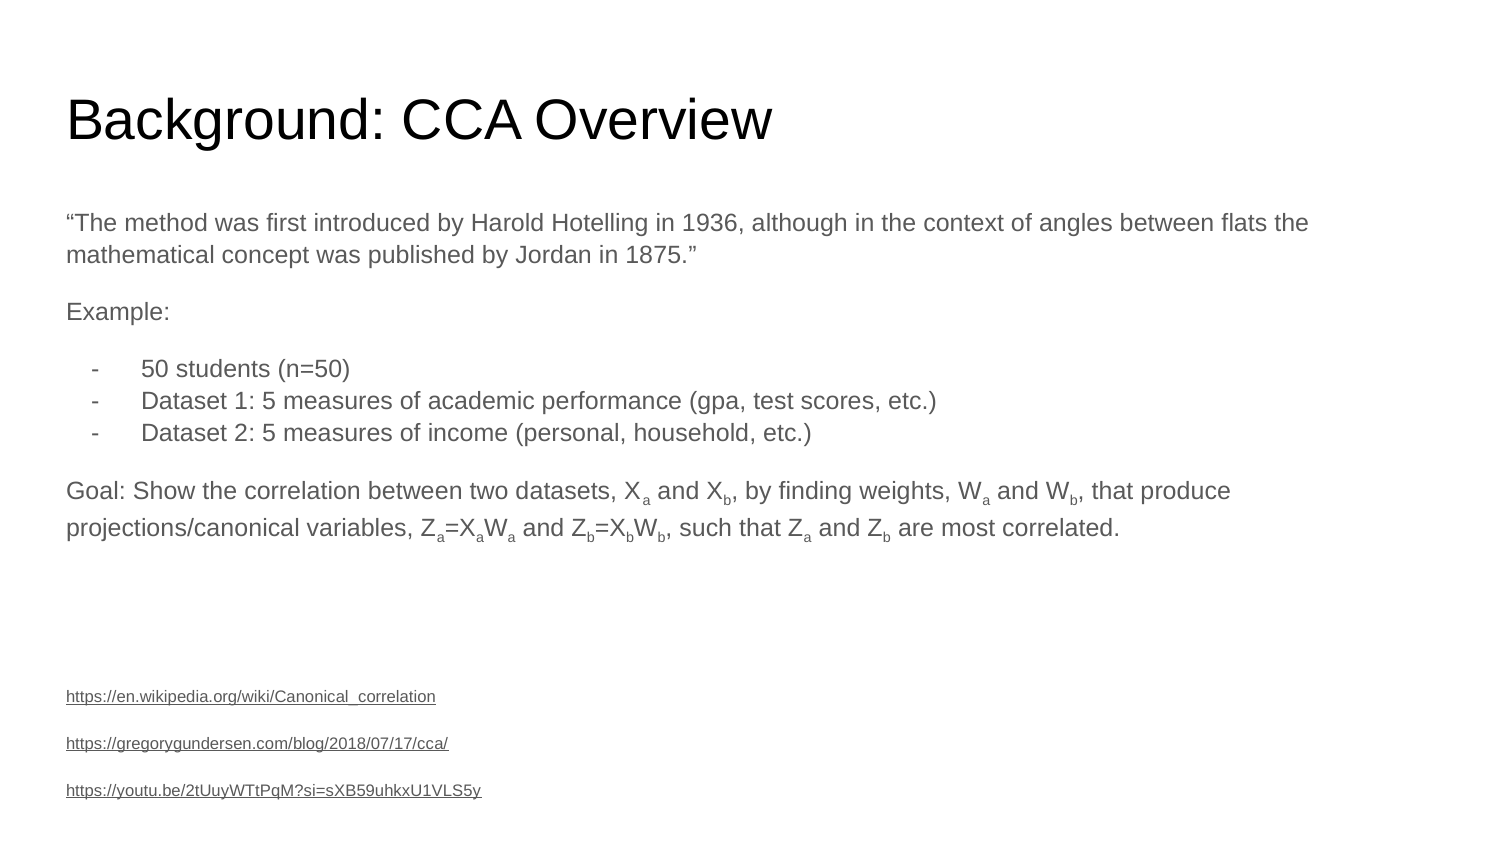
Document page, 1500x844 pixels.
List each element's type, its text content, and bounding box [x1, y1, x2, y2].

list “The method was first introduced by Harold Hotelling in 1936, although in the context of angles between flats the mathematical concept was published by Jordan in 1875.” Example: 50 students (n=50) Dataset 1: 5 measures of academic performance (gpa, test scores, etc.) Dataset 2: 5 measures of income (personal, household, etc.) Goal: Show the correlation between two datasets, Xa and Xb, by finding weights, Wa and Wb, that produce projections/canonical variables, Za=XaWa and Zb=XbWb, such that Za and Zb are most correlated. https://en.wikipedia.org/wiki/Canonical_correlation https://gregorygundersen.com/blog/2018/07/17/cca/ https://youtu.be/2tUuyWTtPqM?si=sXB59uhkxU1VLS5y [51, 189, 1449, 844]
title Background: CCA Overview [51, 72, 1449, 167]
